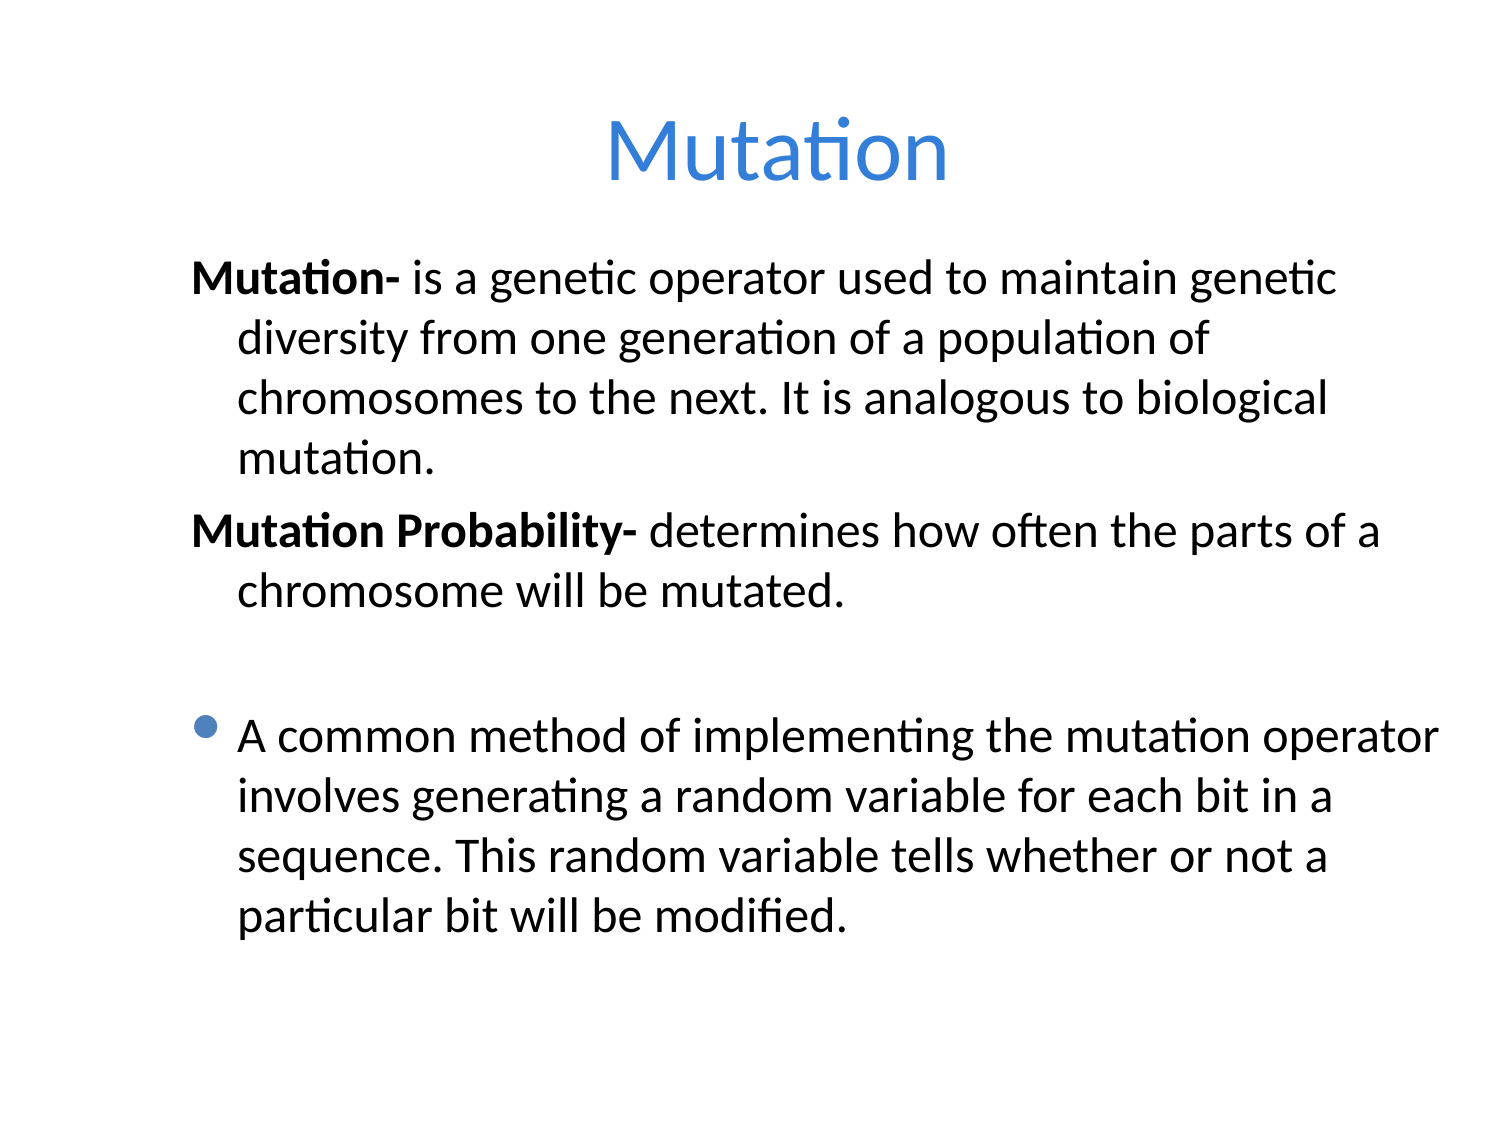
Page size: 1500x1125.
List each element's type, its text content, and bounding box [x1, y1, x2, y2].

title Mutation [162, 50, 1393, 237]
text_box Mutation- is a genetic operator used to maintain genetic diversity from one generation of a population of chromosomes to the next. It is analogous to biological mutation. Mutation Probability- determines how often the parts of a chromosome will be mutated. A common method of implementing the mutation operator involves generating a random variable for each bit in a sequence. This random variable tells whether or not a particular bit will be modified. [162, 237, 1463, 1000]
